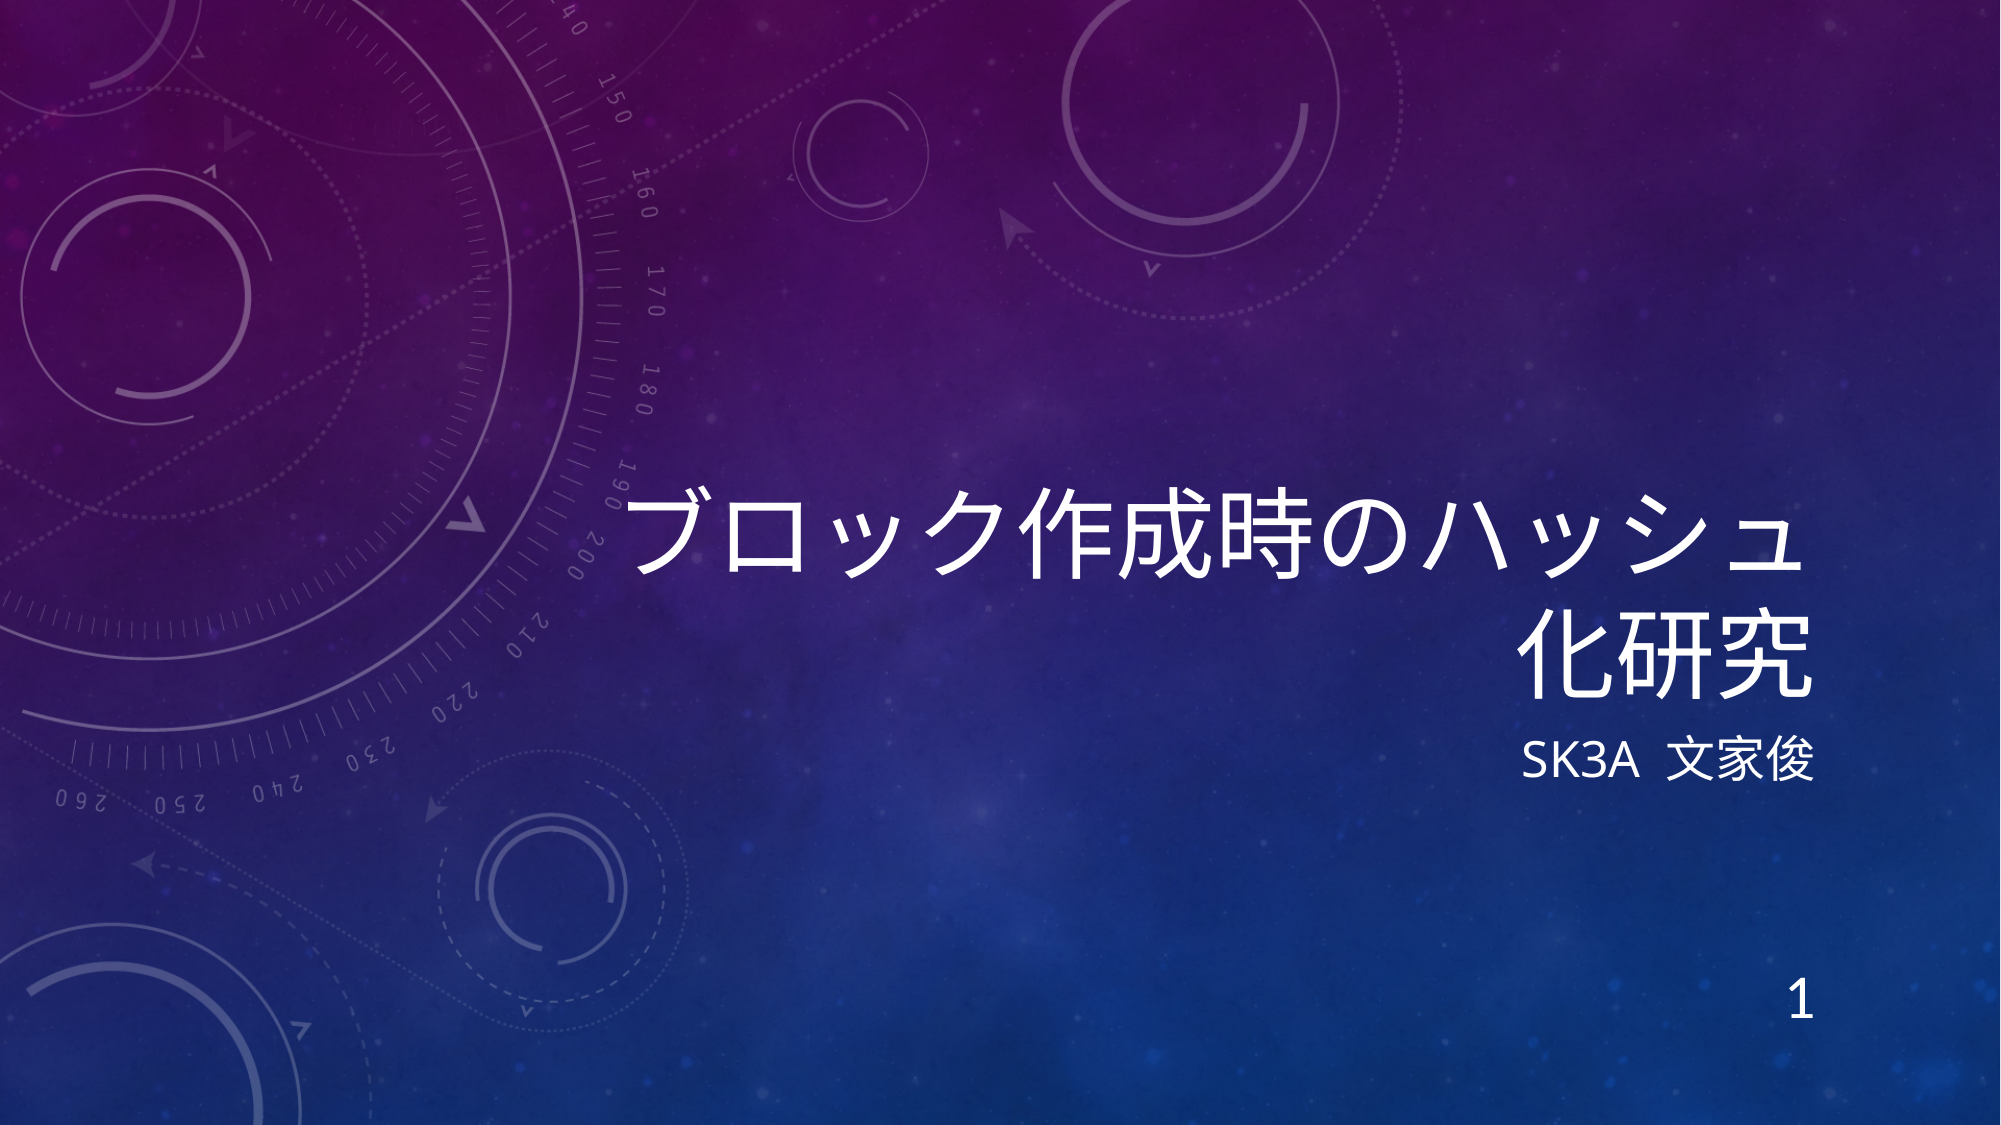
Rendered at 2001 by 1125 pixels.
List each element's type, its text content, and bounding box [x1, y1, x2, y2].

title ブロック作成時のハッシュ化研究 [539, 322, 1831, 720]
subtitle SK3a 文家俊 [650, 719, 1831, 950]
picture [0, 0, 2001, 1125]
slide_number 1 [1740, 963, 1831, 1025]
